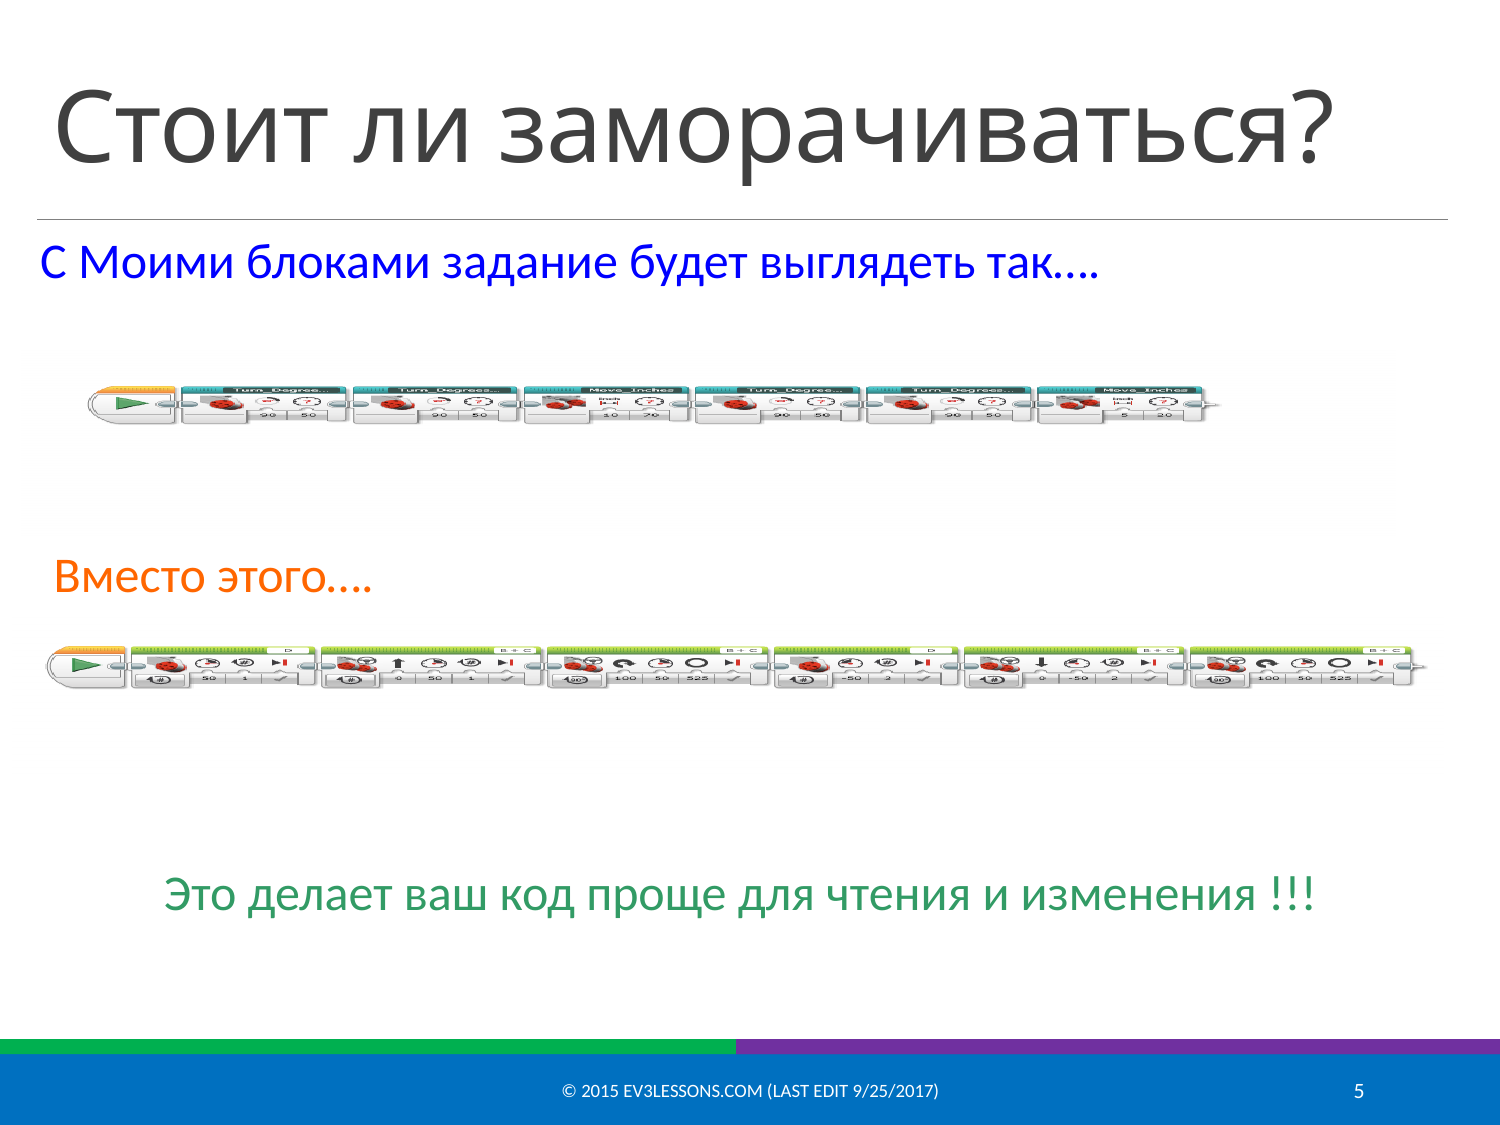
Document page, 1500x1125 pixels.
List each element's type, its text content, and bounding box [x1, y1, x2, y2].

text_box Вместо этого…. [38, 535, 1444, 607]
text_box Это делает ваш код проще для чтения и изменения !!! [38, 852, 1444, 1001]
list С Моими блоками задание будет выглядеть так…. [40, 228, 1445, 411]
picture [20, 347, 1397, 536]
footer © 2015 EV3Lessons.com (Last Edit 9/25/2017) [453, 1059, 1047, 1120]
title Стоит ли заморачиваться? [37, 47, 1448, 191]
slide_number 5 [1218, 1059, 1380, 1120]
picture [11, 610, 1444, 775]
